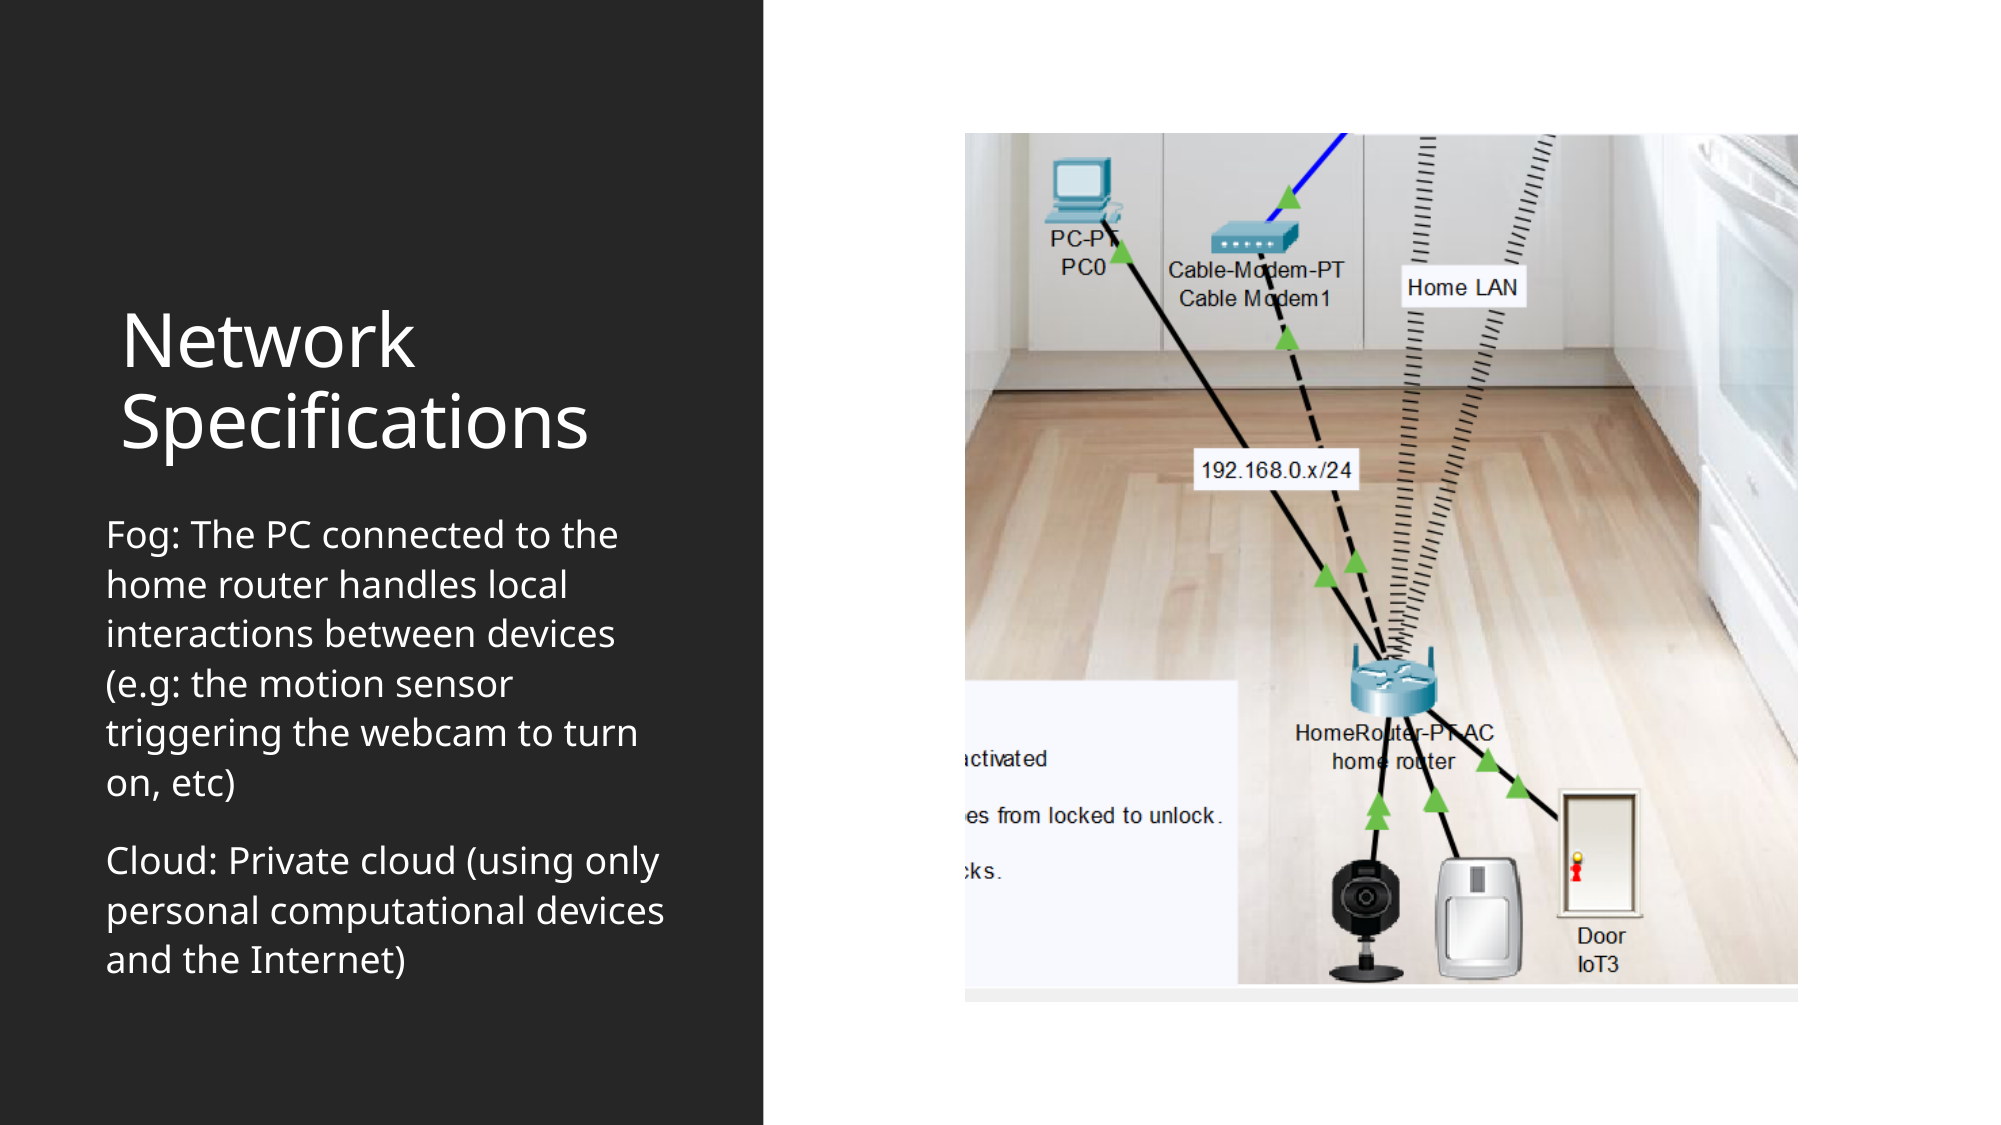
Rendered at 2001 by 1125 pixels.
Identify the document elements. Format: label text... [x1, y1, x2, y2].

list Fog: The PC connected to the home router handles local interactions between devices (e.g: the motion sensor triggering the webcam to turn on, etc) Cloud: Private cloud (using only personal computational devices and the Internet) [105, 499, 683, 1002]
picture [965, 132, 1798, 1003]
title Network Specifications [105, 128, 683, 473]
